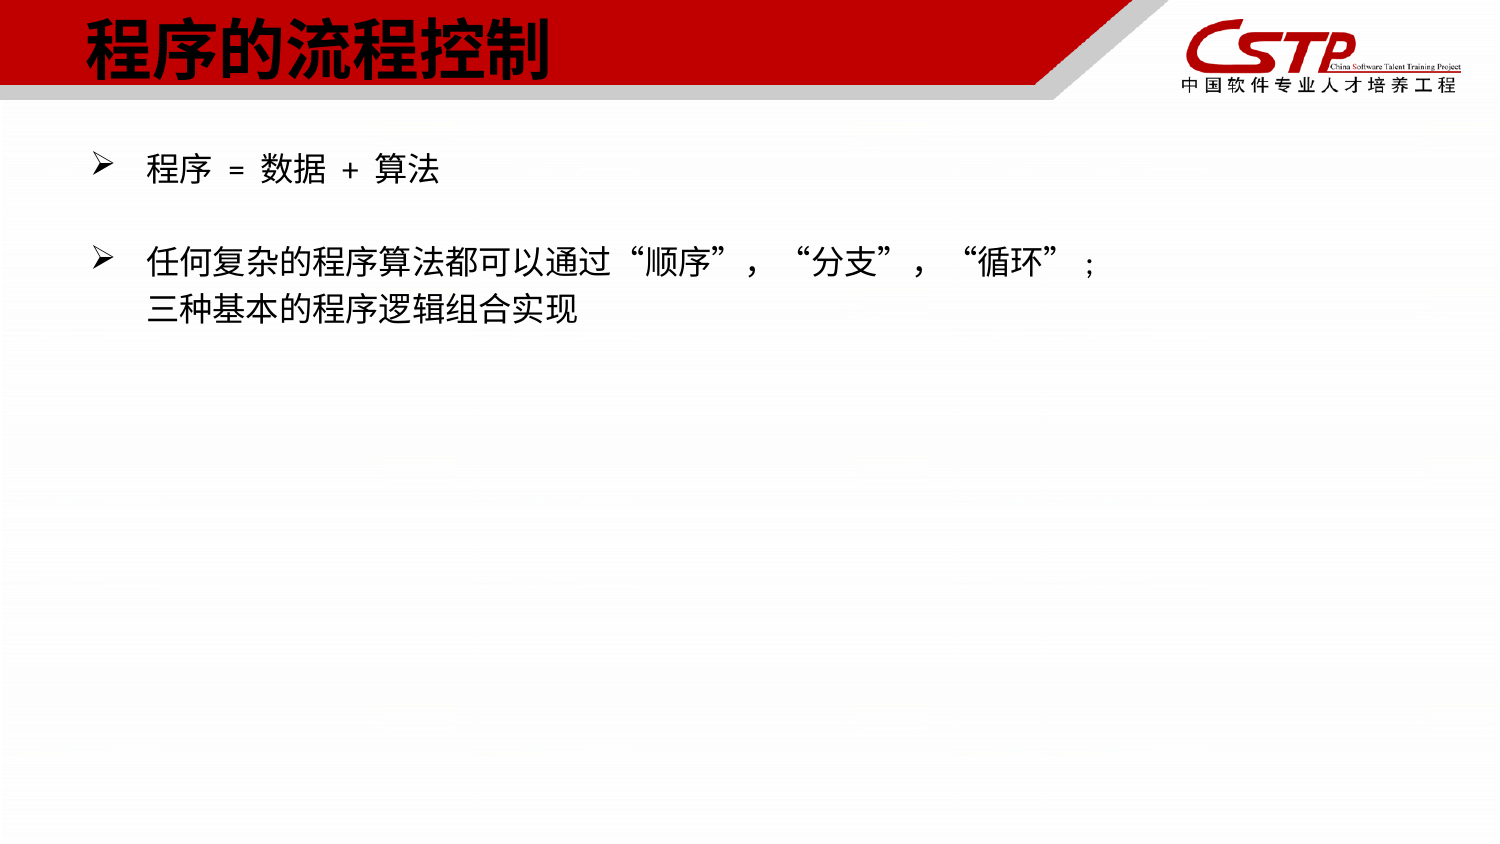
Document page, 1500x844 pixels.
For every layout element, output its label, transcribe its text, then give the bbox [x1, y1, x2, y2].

list 程序 = 数据 + 算法 任何复杂的程序算法都可以通过“顺序”，“分支”，“循环”; 三种基本的程序逻辑组合实现 [75, 140, 1425, 797]
picture [0, 0, 1500, 844]
title 程序的流程控制 [70, 11, 1421, 84]
